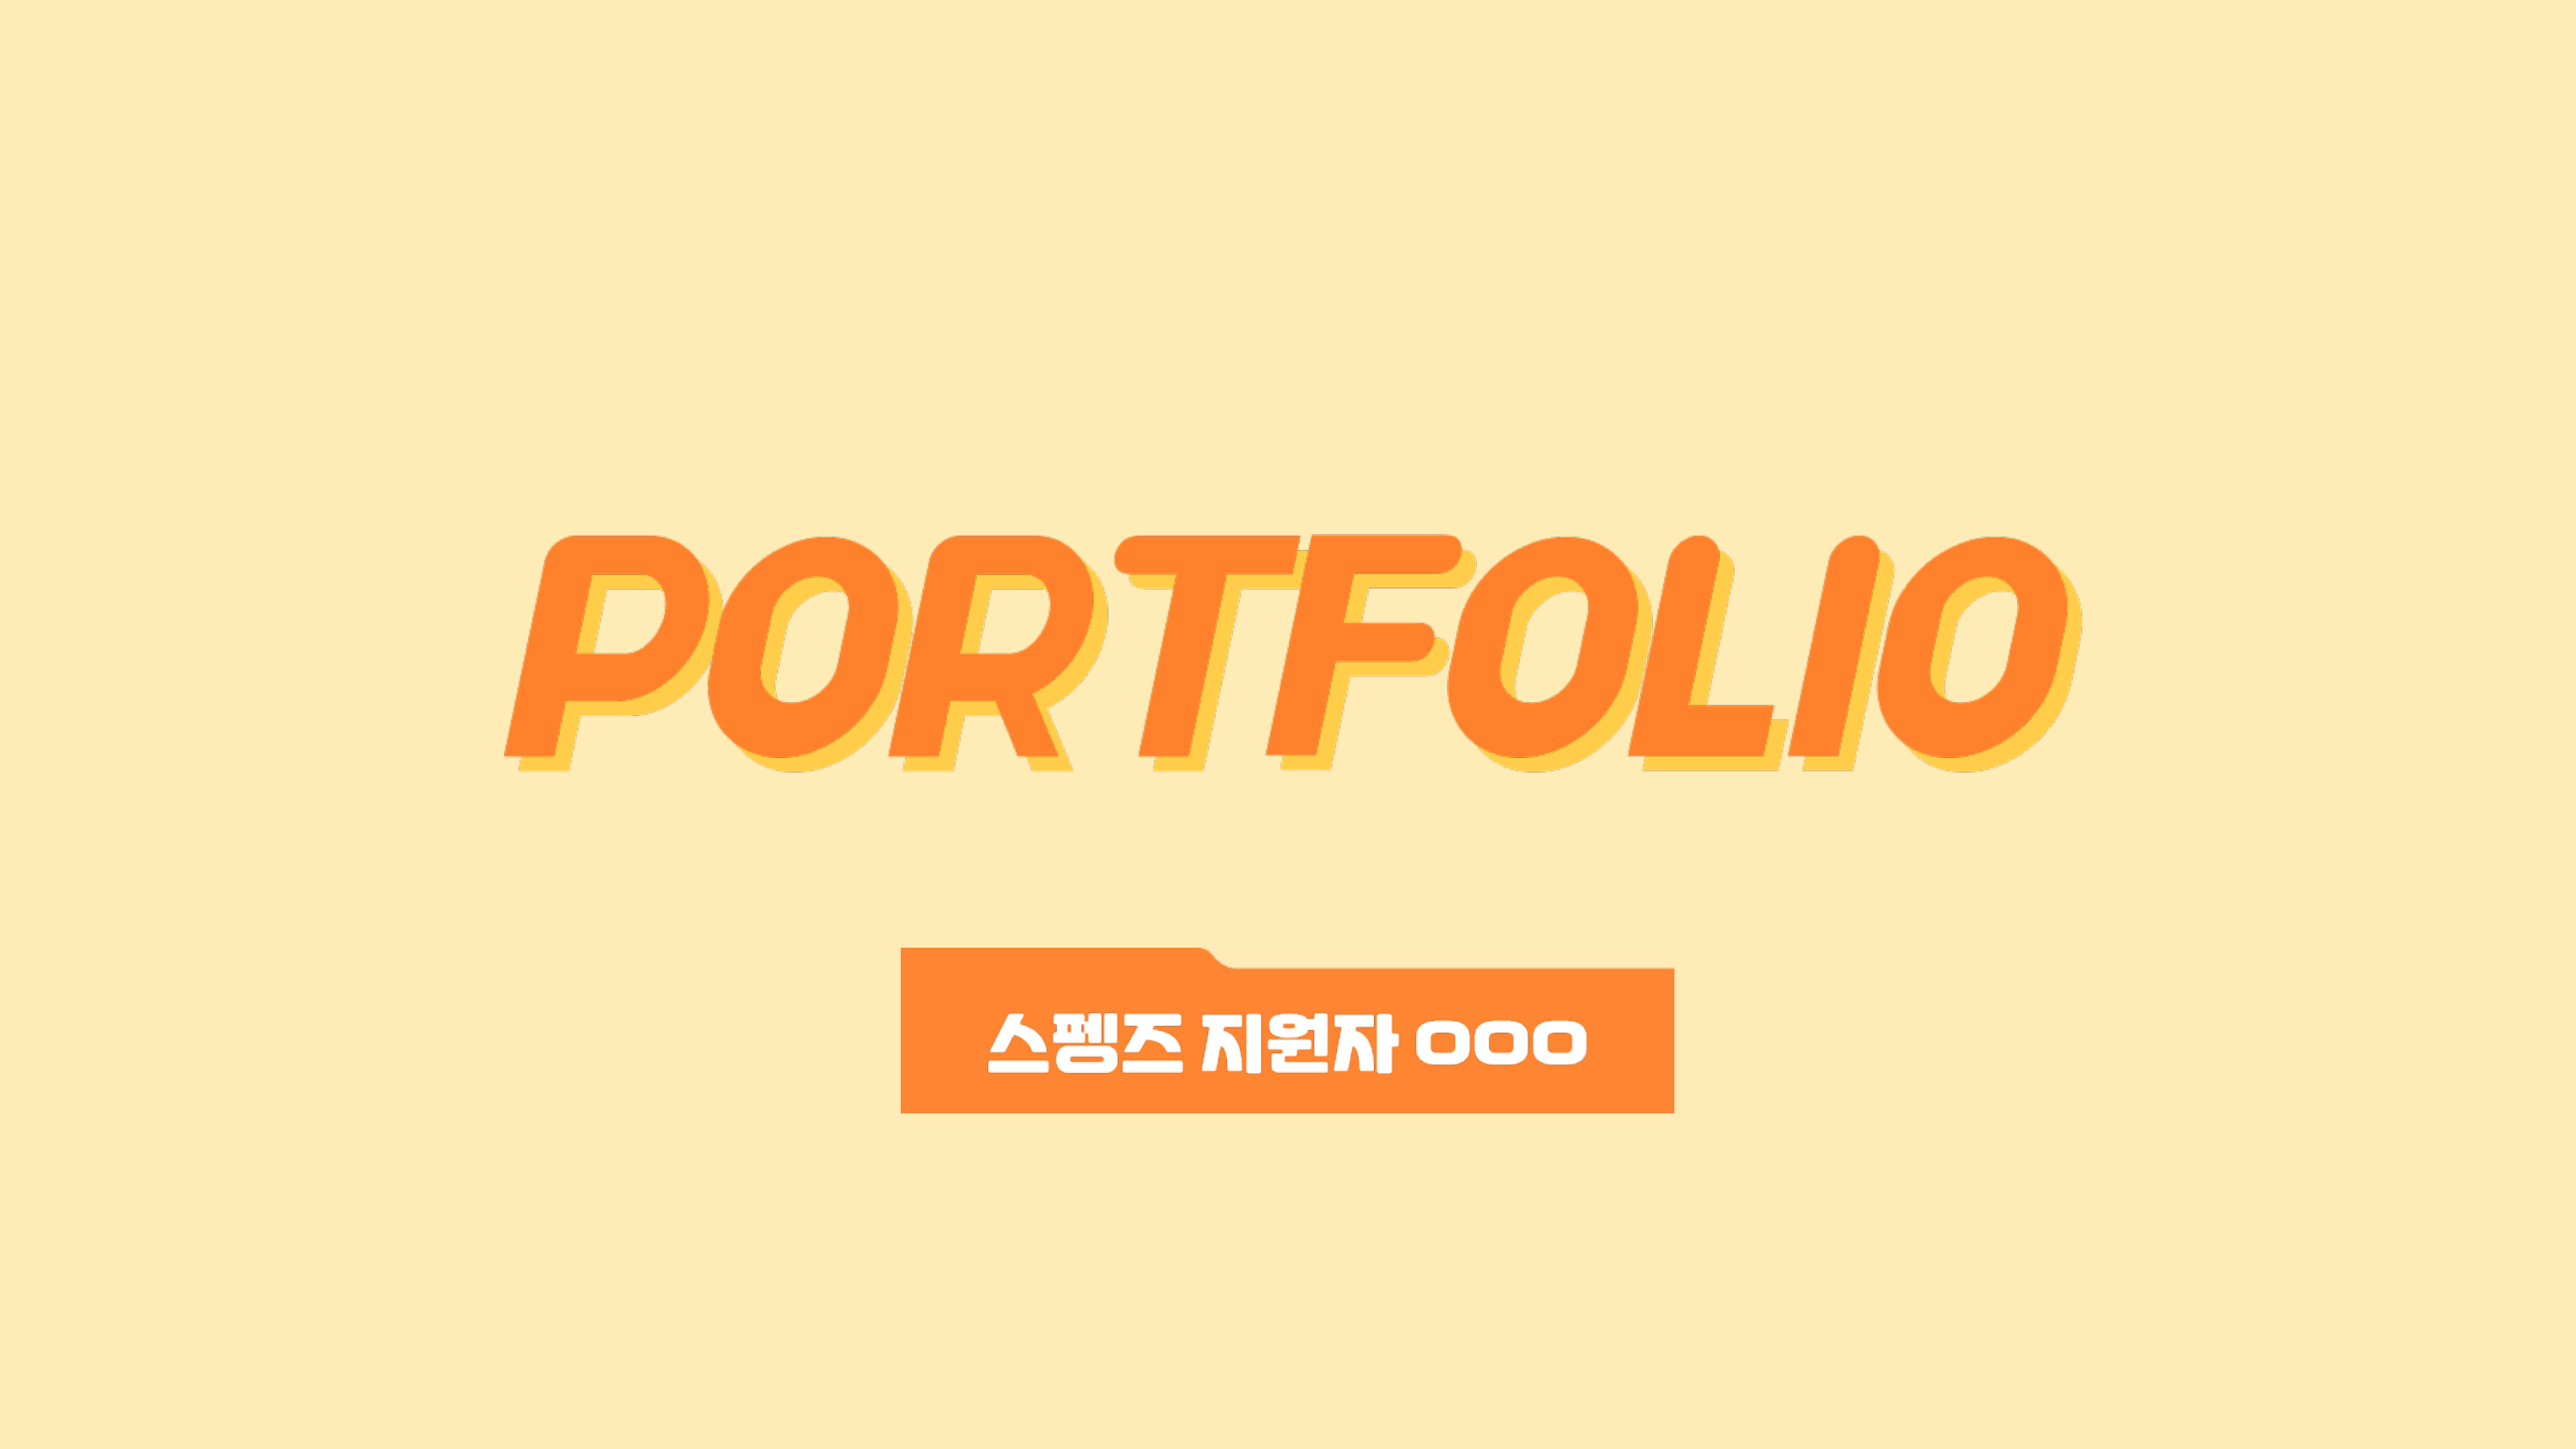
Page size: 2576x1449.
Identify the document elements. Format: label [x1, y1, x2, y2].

picture [935, 981, 1622, 1122]
text_box [901, 948, 1675, 1113]
picture [460, 476, 2176, 920]
